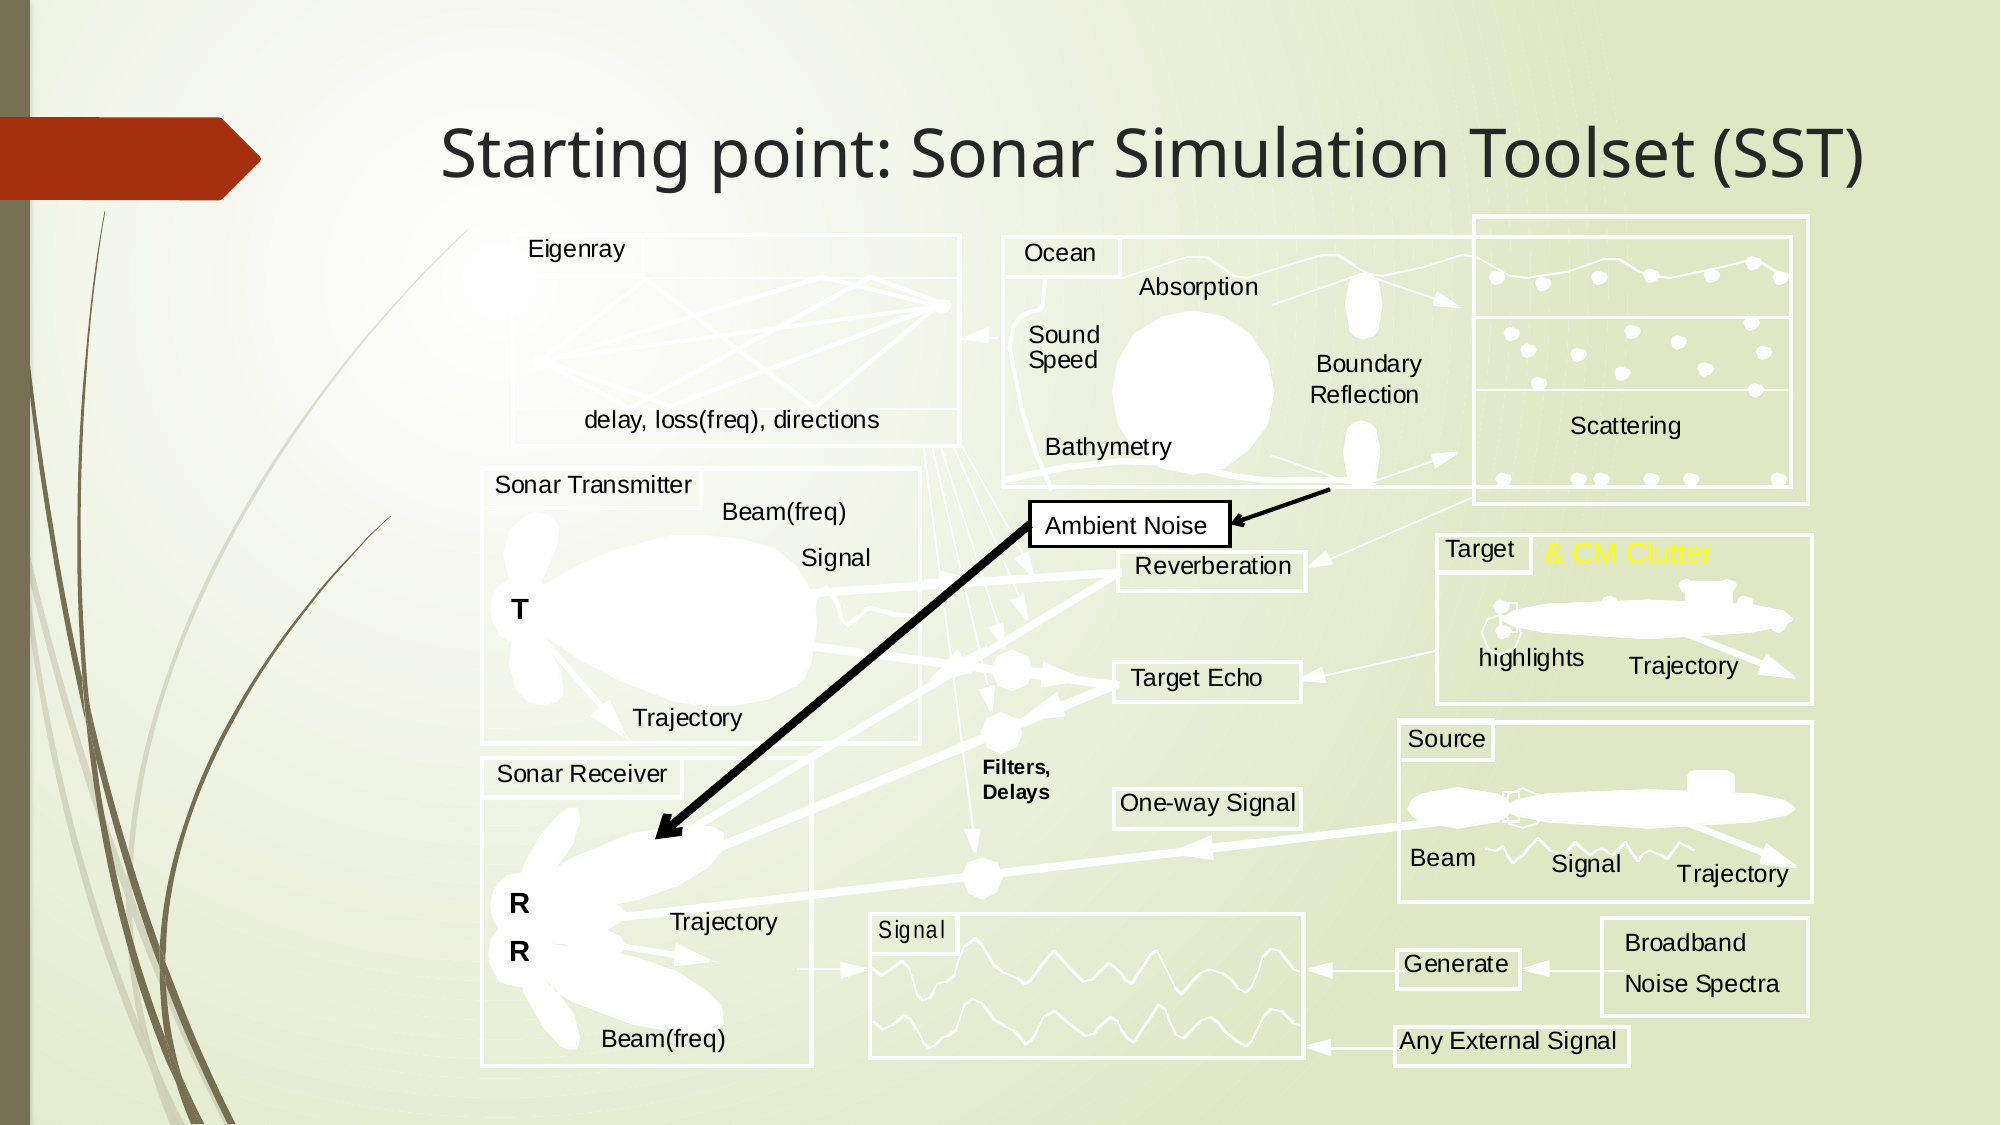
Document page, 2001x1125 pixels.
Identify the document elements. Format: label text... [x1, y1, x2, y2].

picture [479, 214, 1827, 1071]
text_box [654, 524, 1031, 840]
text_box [1229, 489, 1331, 525]
title Starting point: Sonar Simulation Toolset (SST) [425, 102, 1888, 264]
